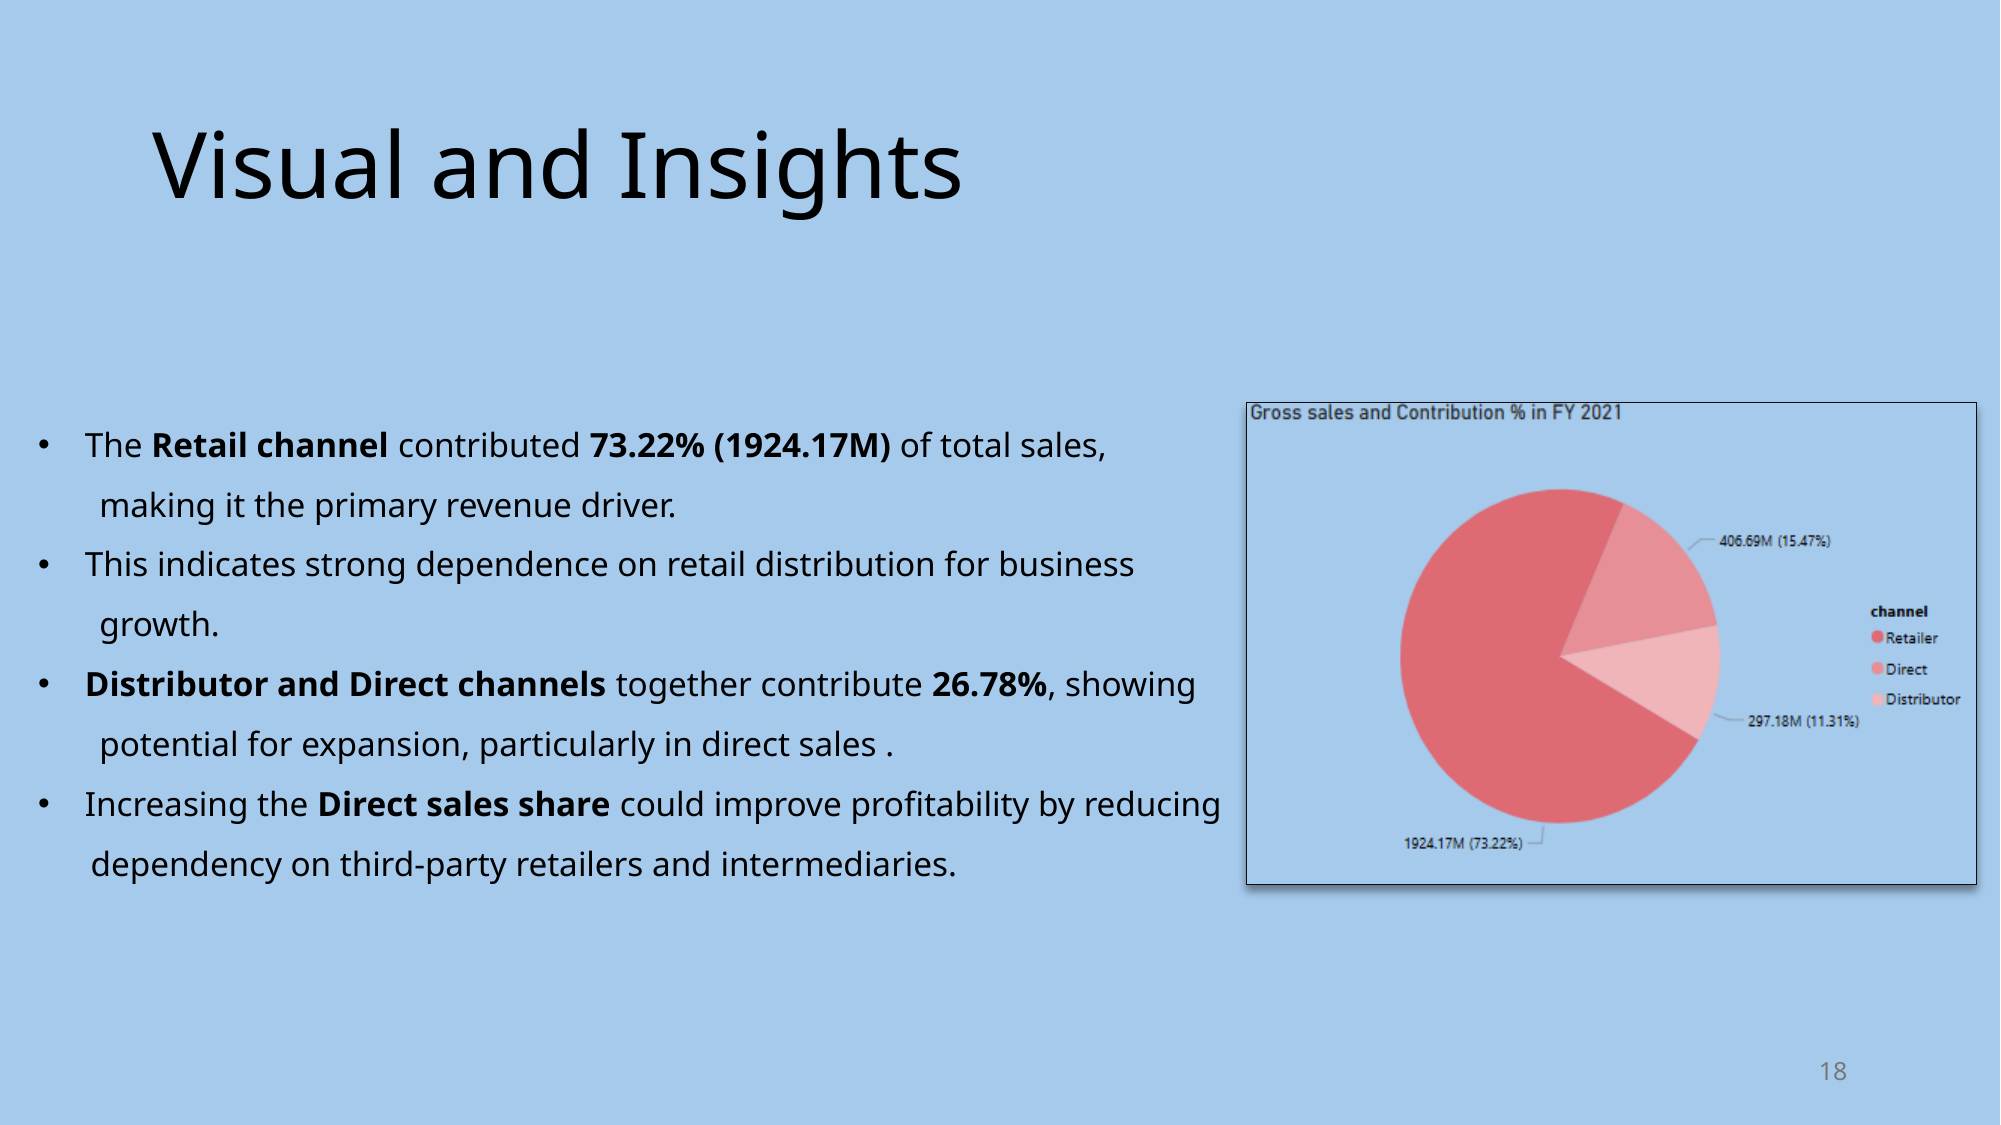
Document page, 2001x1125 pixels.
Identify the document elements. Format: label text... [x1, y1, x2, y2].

slide_number 18 [1412, 1042, 1863, 1103]
title Visual and Insights [137, 59, 1863, 278]
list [1245, 401, 1978, 885]
text_box The Retail channel contributed 73.22% (1924.17M) of total sales, making it the primary revenue driver. This indicates strong dependence on retail distribution for business growth. Distributor and Direct channels together contribute 26.78%, showing potential for expansion, particularly in direct sales . Increasing the Direct sales share could improve profitability by reducing dependency on third-party retailers and intermediaries. [23, 396, 1247, 891]
